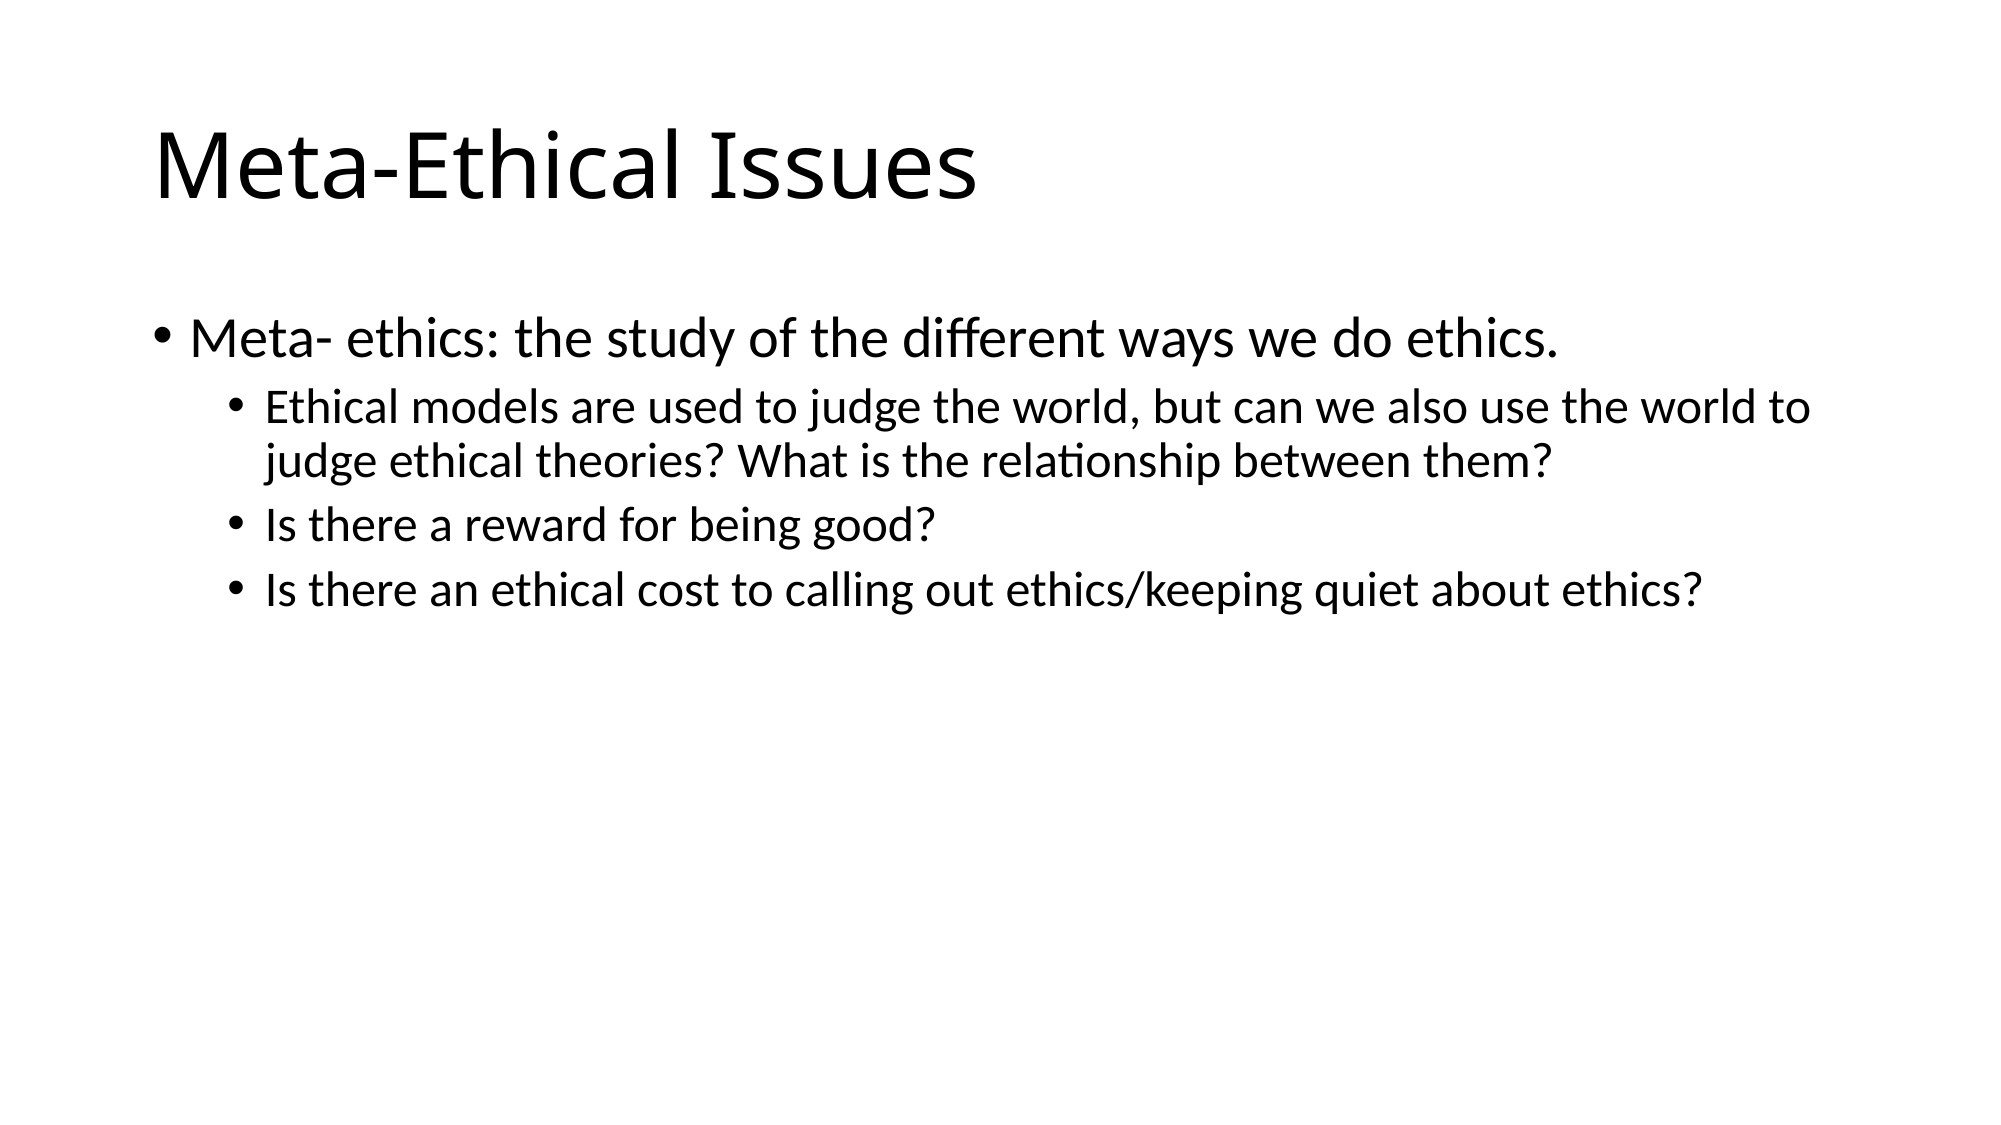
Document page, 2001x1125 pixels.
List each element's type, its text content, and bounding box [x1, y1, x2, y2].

title Meta-Ethical Issues [137, 59, 1863, 278]
list Meta- ethics: the study of the different ways we do ethics. Ethical models are used to judge the world, but can we also use the world to judge ethical theories? What is the relationship between them? Is there a reward for being good? Is there an ethical cost to calling out ethics/keeping quiet about ethics? [137, 299, 1863, 1014]
